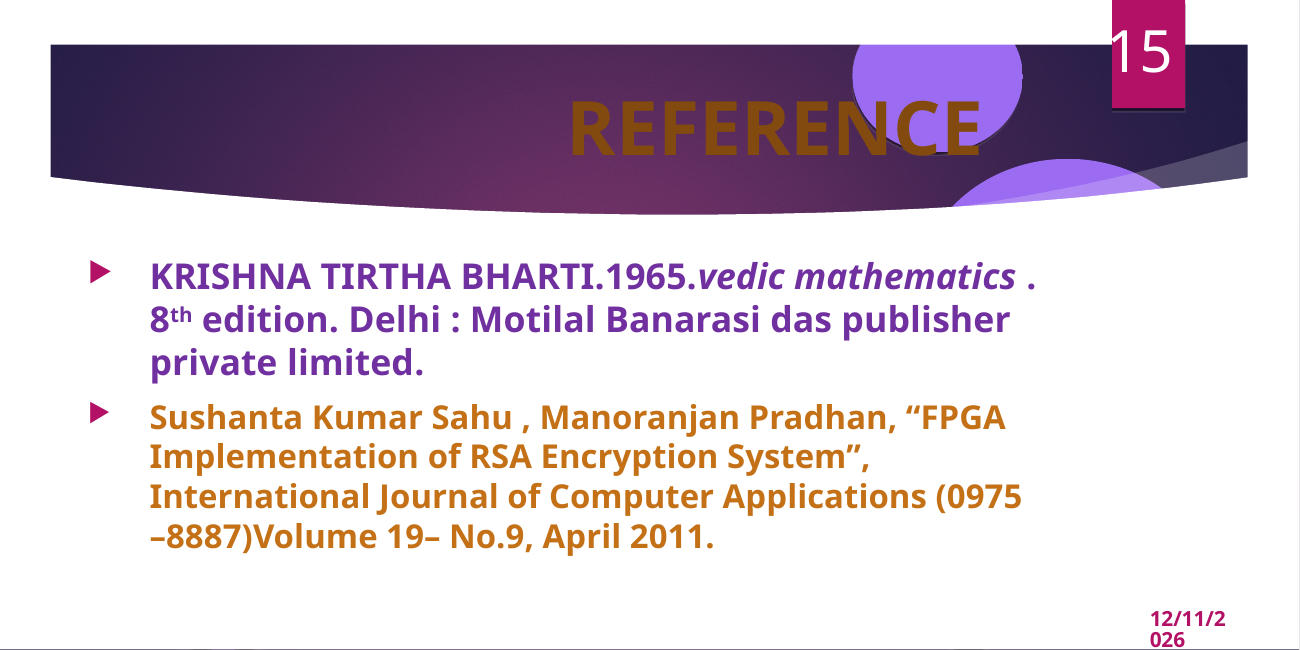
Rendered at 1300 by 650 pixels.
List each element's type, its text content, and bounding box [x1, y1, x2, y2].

picture [51, 45, 1047, 214]
text_box 15 [1086, 27, 1193, 101]
text_box 17-08-2022 [1135, 605, 1241, 635]
text_box REFERENCE [122, 92, 1057, 159]
text_box KRISHNA TIRTHA BHARTI.1965.vedic mathematics . 8th edition. Delhi : Motilal Banarasi das publisher private limited. Sushanta Kumar Sahu , Manoranjan Pradhan, “FPGA Implementation of RSA Encryption System”, International Journal of Computer Applications (0975 –8887)Volume 19– No.9, April 2011. [72, 246, 1064, 571]
picture [1016, 45, 1247, 172]
